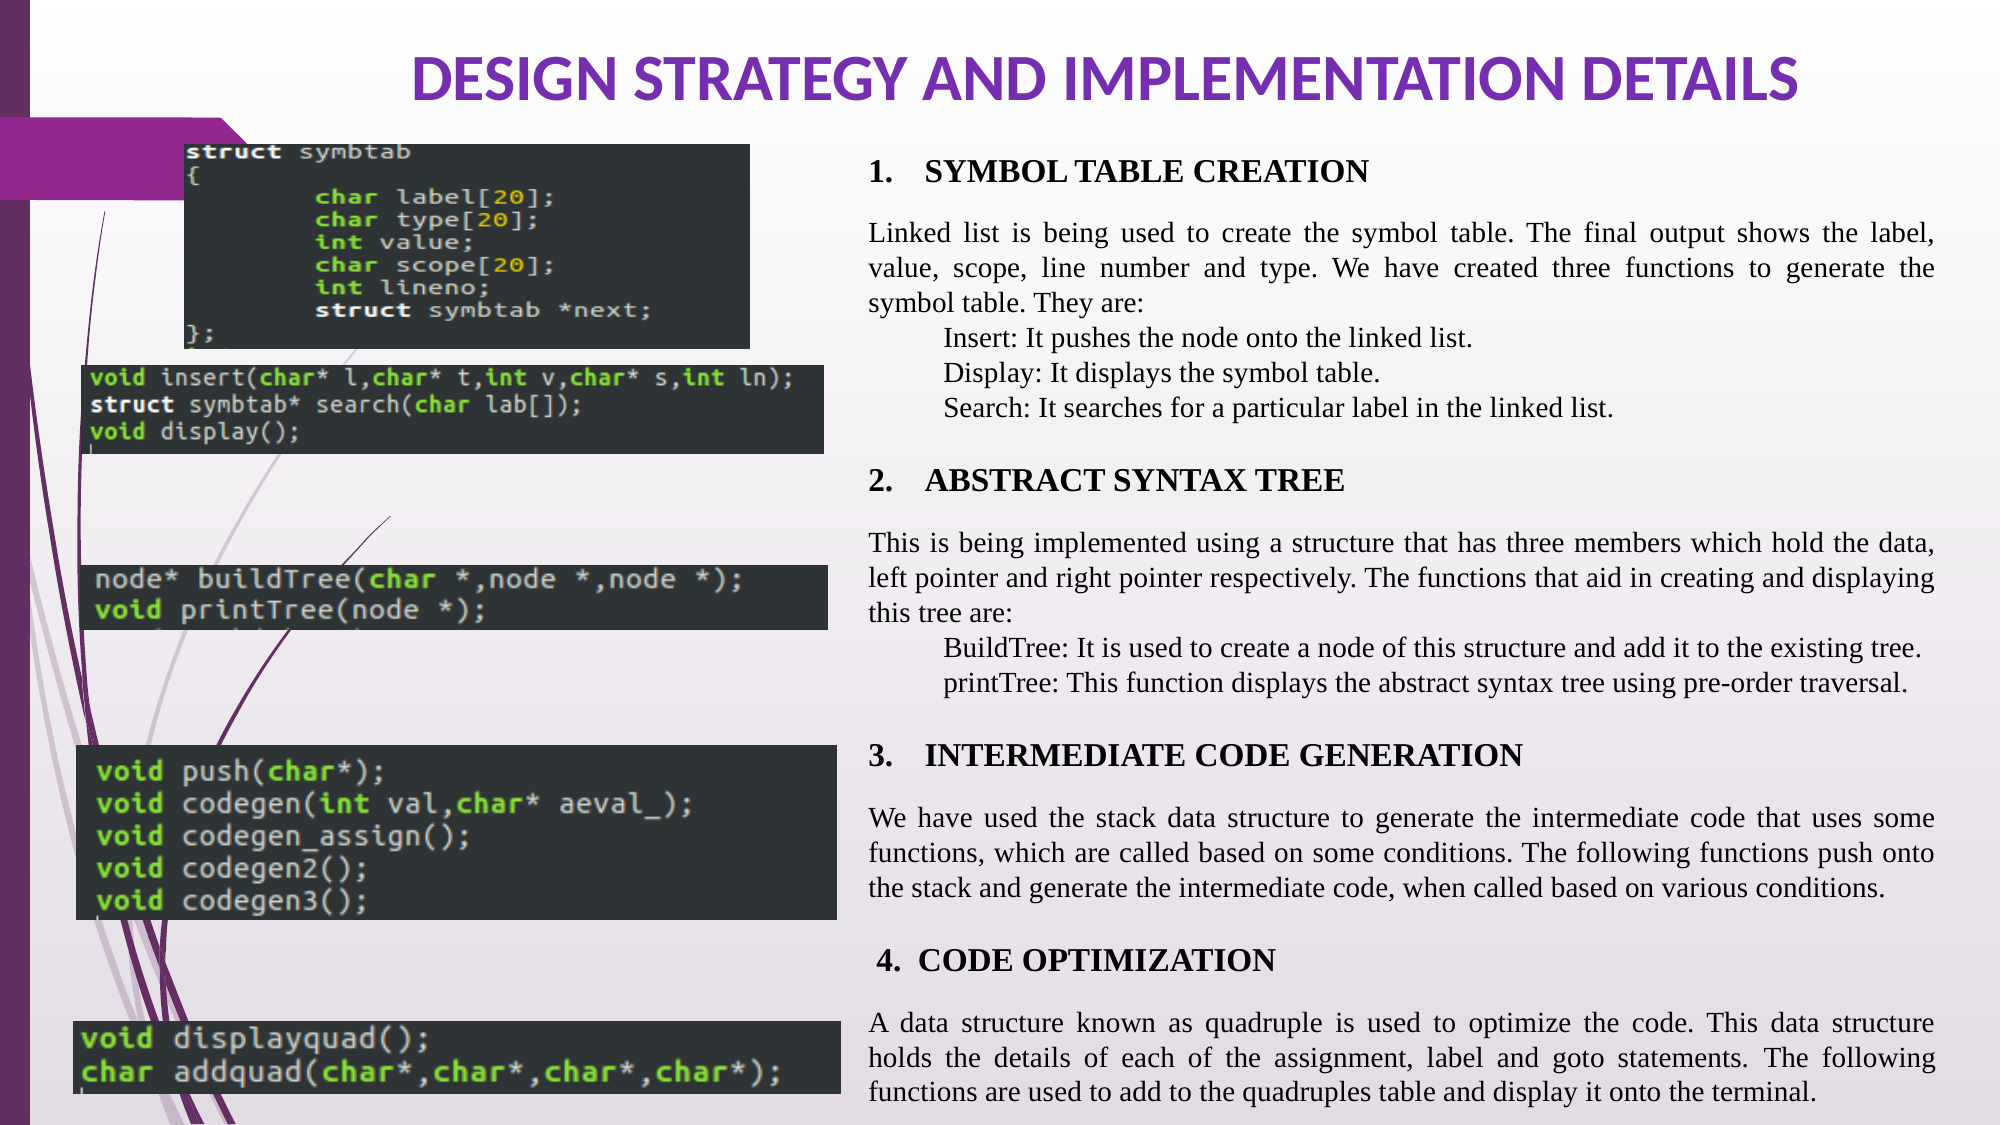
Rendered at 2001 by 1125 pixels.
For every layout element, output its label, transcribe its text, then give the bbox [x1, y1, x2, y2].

picture [79, 565, 828, 630]
picture [184, 143, 751, 349]
picture [81, 365, 824, 454]
text_box SYMBOL TABLE CREATION Linked list is being used to create the symbol table. The final output shows the label, value, scope, line number and type. We have created three functions to generate the symbol table. They are: Insert: It pushes the node onto the linked list. Display: It displays the symbol table. Search: It searches for a particular label in the linked list. ABSTRACT SYNTAX TREE This is being implemented using a structure that has three members which hold the data, left pointer and right pointer respectively. The functions that aid in creating and displaying this tree are: BuildTree: It is used to create a node of this structure and add it to the existing tree. printTree: This function displays the abstract syntax tree using pre-order traversal. INTERMEDIATE CODE GENERATION We have used the stack data structure to generate the intermediate code that uses some functions, which are called based on some conditions. The following functions push onto the stack and generate the intermediate code, when called based on various conditions. 4. CODE OPTIMIZATION A data structure known as quadruple is used to optimize the code. This data structure holds the details of each of the assignment, label and goto statements. The following functions are used to add to the quadruples table and display it onto the terminal. [853, 141, 1952, 1107]
text_box DESIGN STRATEGY AND IMPLEMENTATION DETAILS [375, 27, 1838, 140]
picture [76, 745, 838, 920]
picture [73, 1021, 841, 1094]
